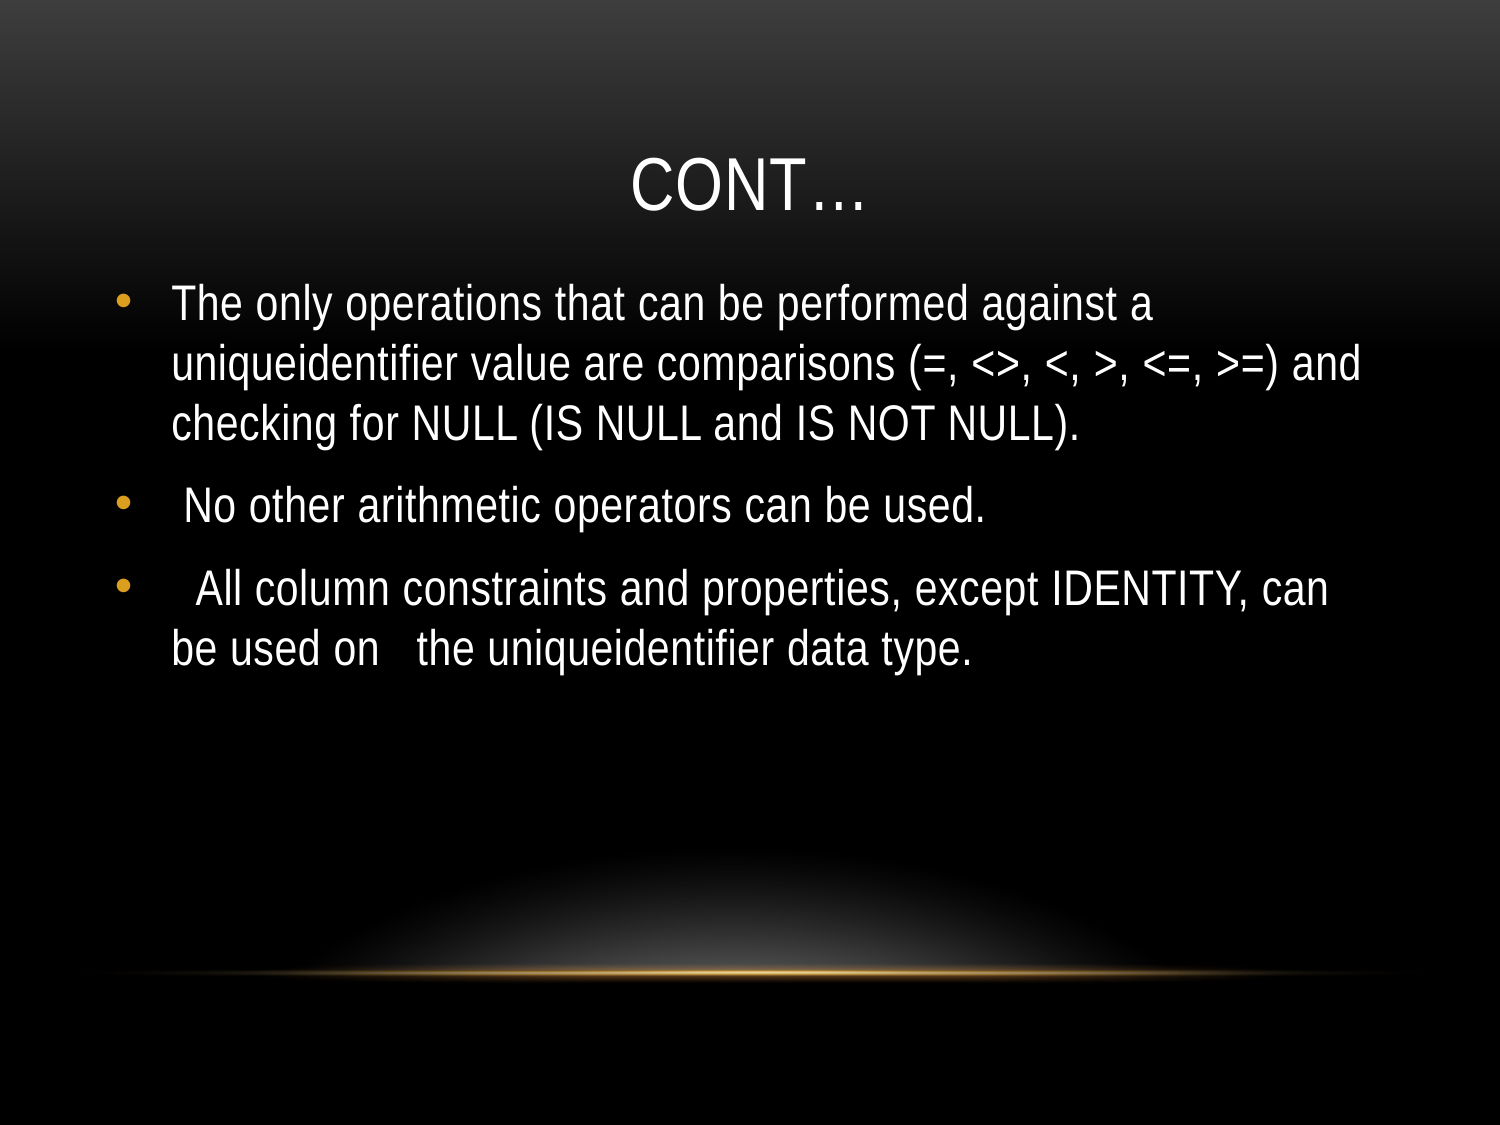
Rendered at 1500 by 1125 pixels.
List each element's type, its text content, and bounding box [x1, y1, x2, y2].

title Cont… [99, 45, 1400, 233]
list The only operations that can be performed against a uniqueidentifier value are comparisons (=, <>, <, >, <=, >=) and checking for NULL (IS NULL and IS NOT NULL). No other arithmetic operators can be used. All column constraints and properties, except IDENTITY, can be used on the uniqueidentifier data type. [99, 262, 1400, 1075]
picture [0, 0, 1500, 1125]
